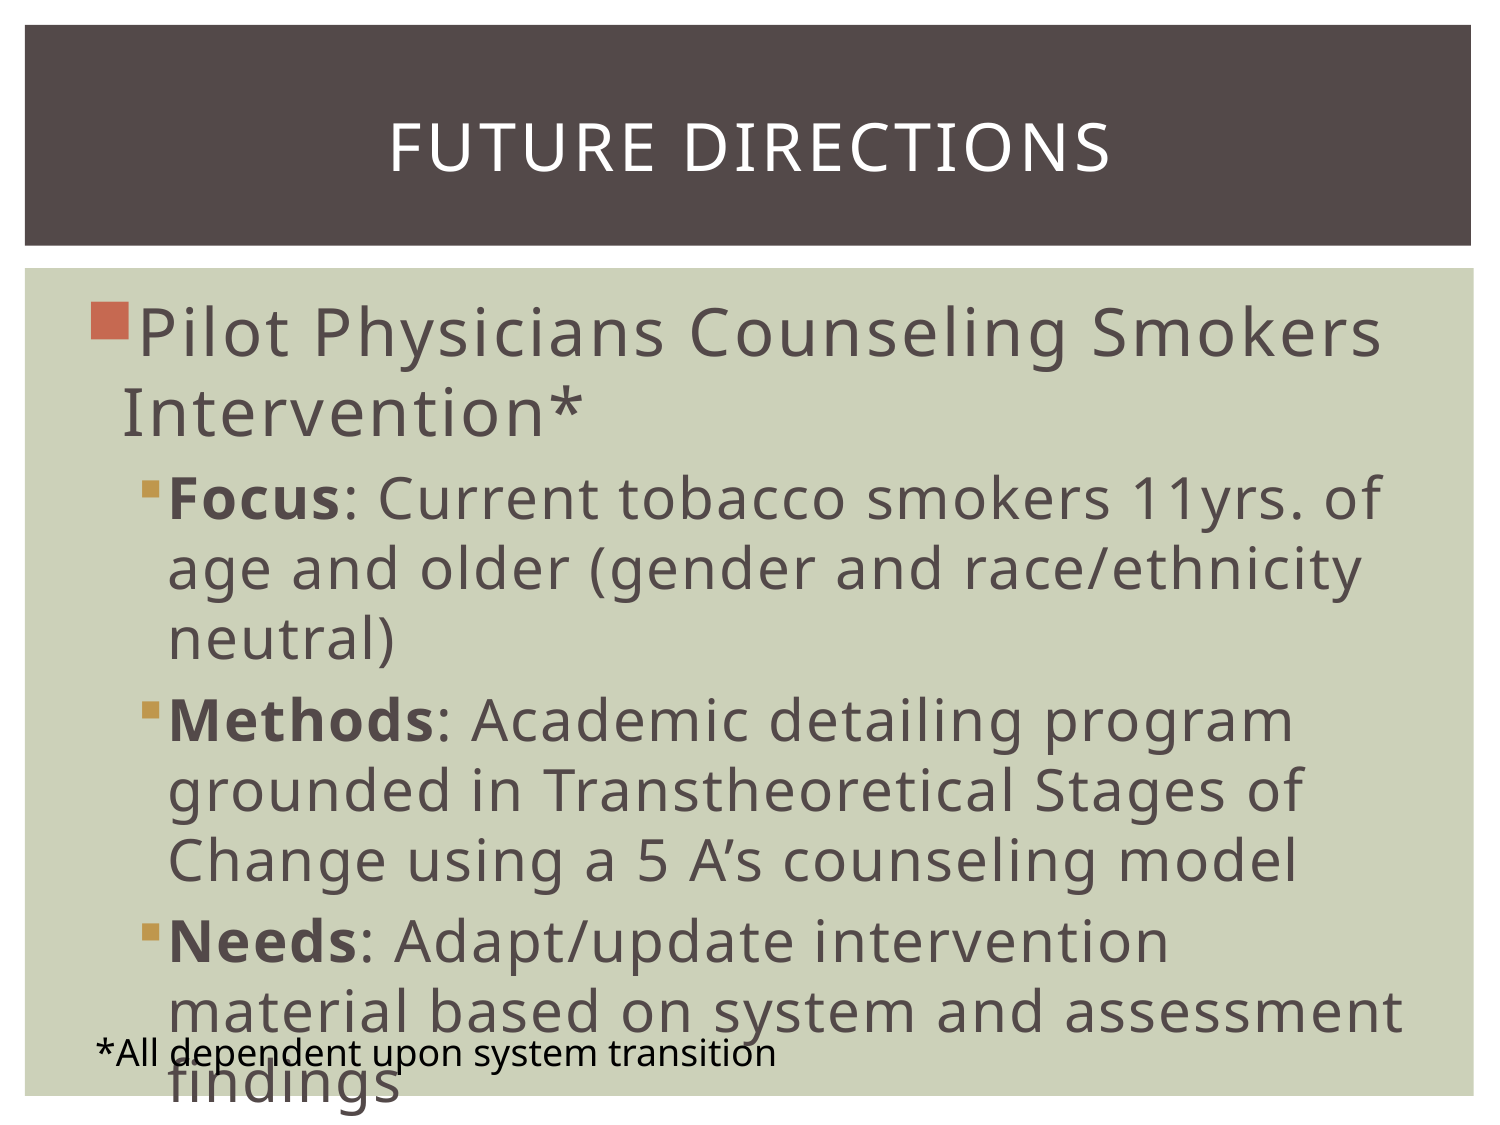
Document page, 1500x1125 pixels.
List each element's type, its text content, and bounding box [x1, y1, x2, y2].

text_box *All dependent upon system transition [5, 1021, 793, 1081]
list Pilot Physicians Counseling Smokers Intervention* Focus: Current tobacco smokers 11yrs. of age and older (gender and race/ethnicity neutral) Methods: Academic detailing program grounded in Transtheoretical Stages of Change using a 5 A’s counseling model Needs: Adapt/update intervention material based on system and assessment findings [62, 281, 1442, 1005]
title Future Directions [62, 58, 1438, 232]
